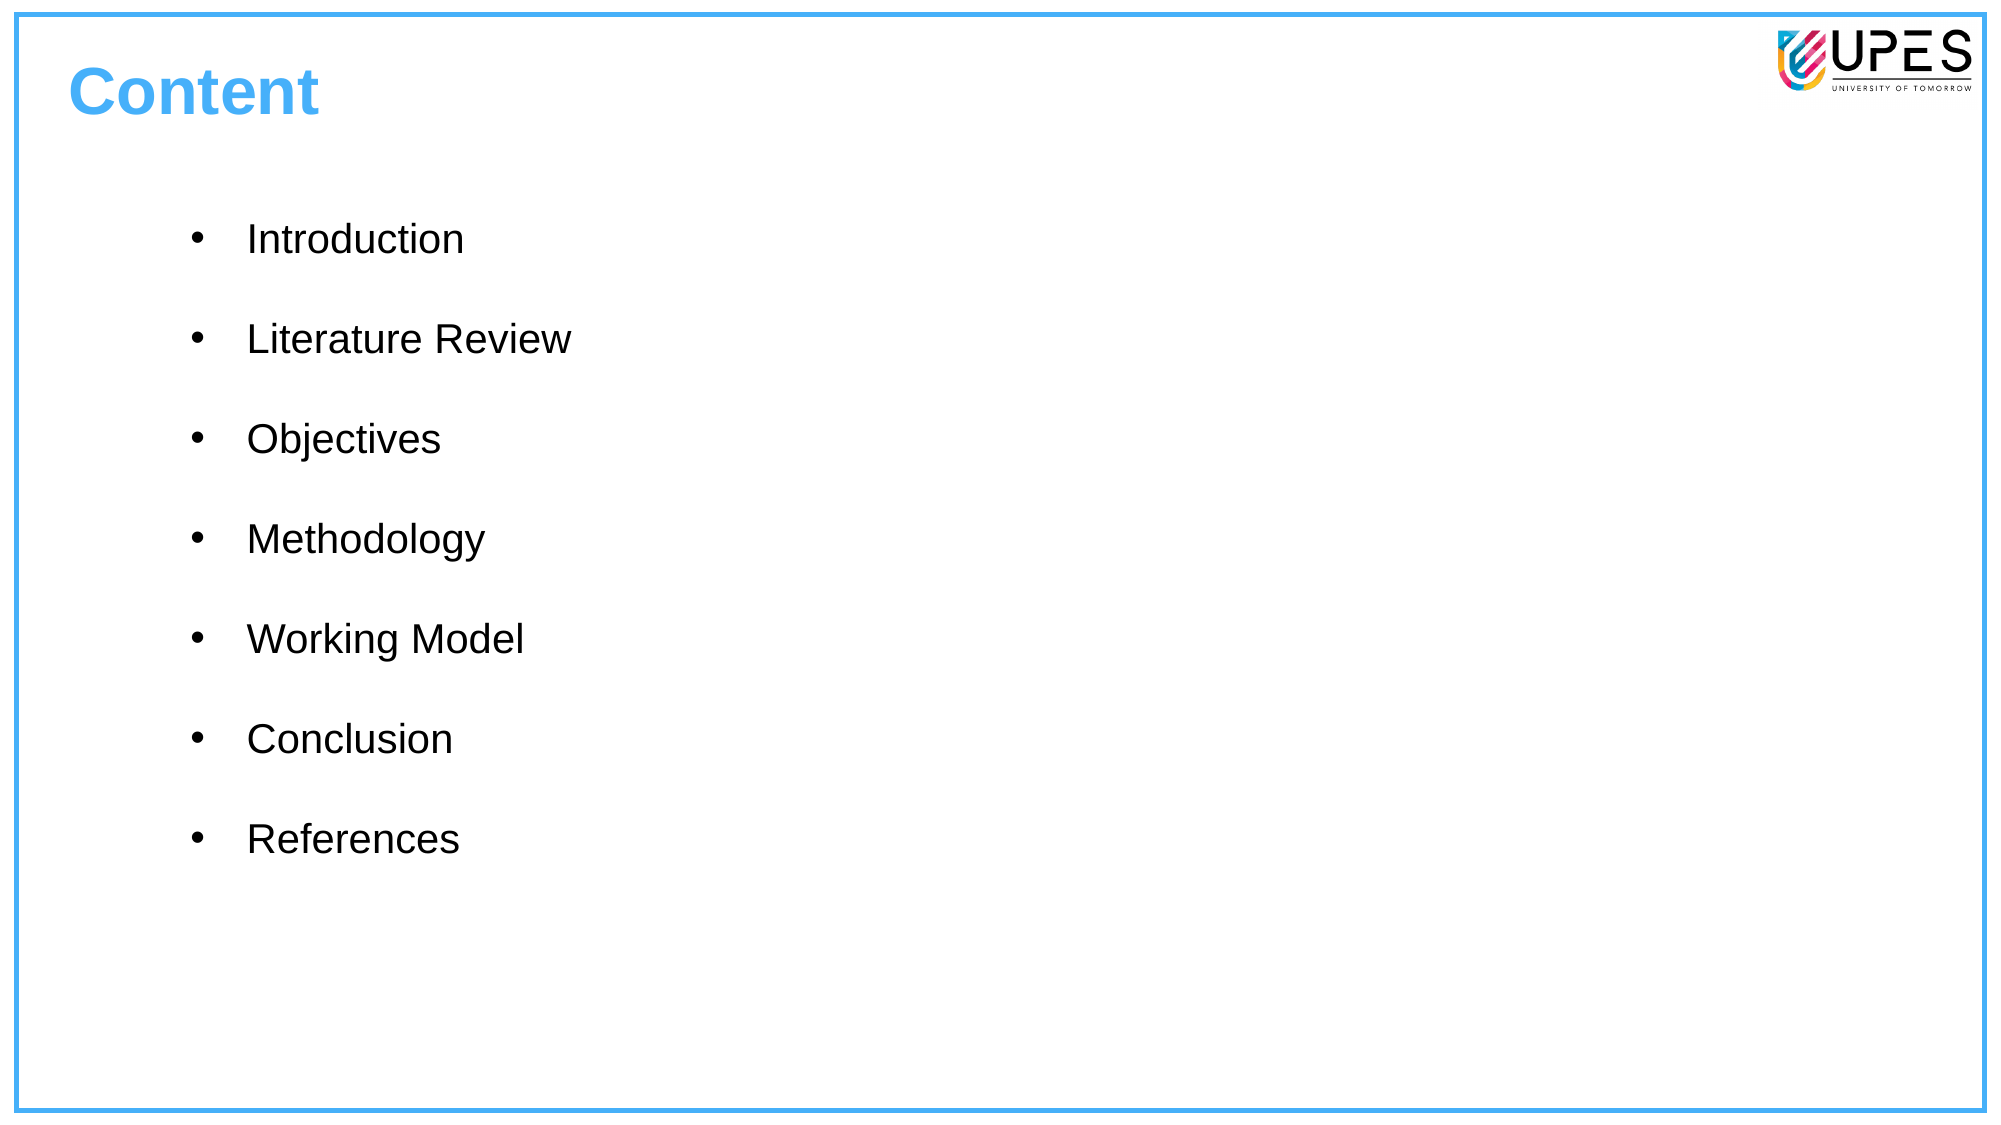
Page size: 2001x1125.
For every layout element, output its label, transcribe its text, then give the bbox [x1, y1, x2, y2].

picture [1758, 20, 1978, 110]
text_box Content [53, 40, 1289, 136]
text_box Introduction Literature Review Objectives Methodology Working Model Conclusion References [175, 204, 939, 915]
